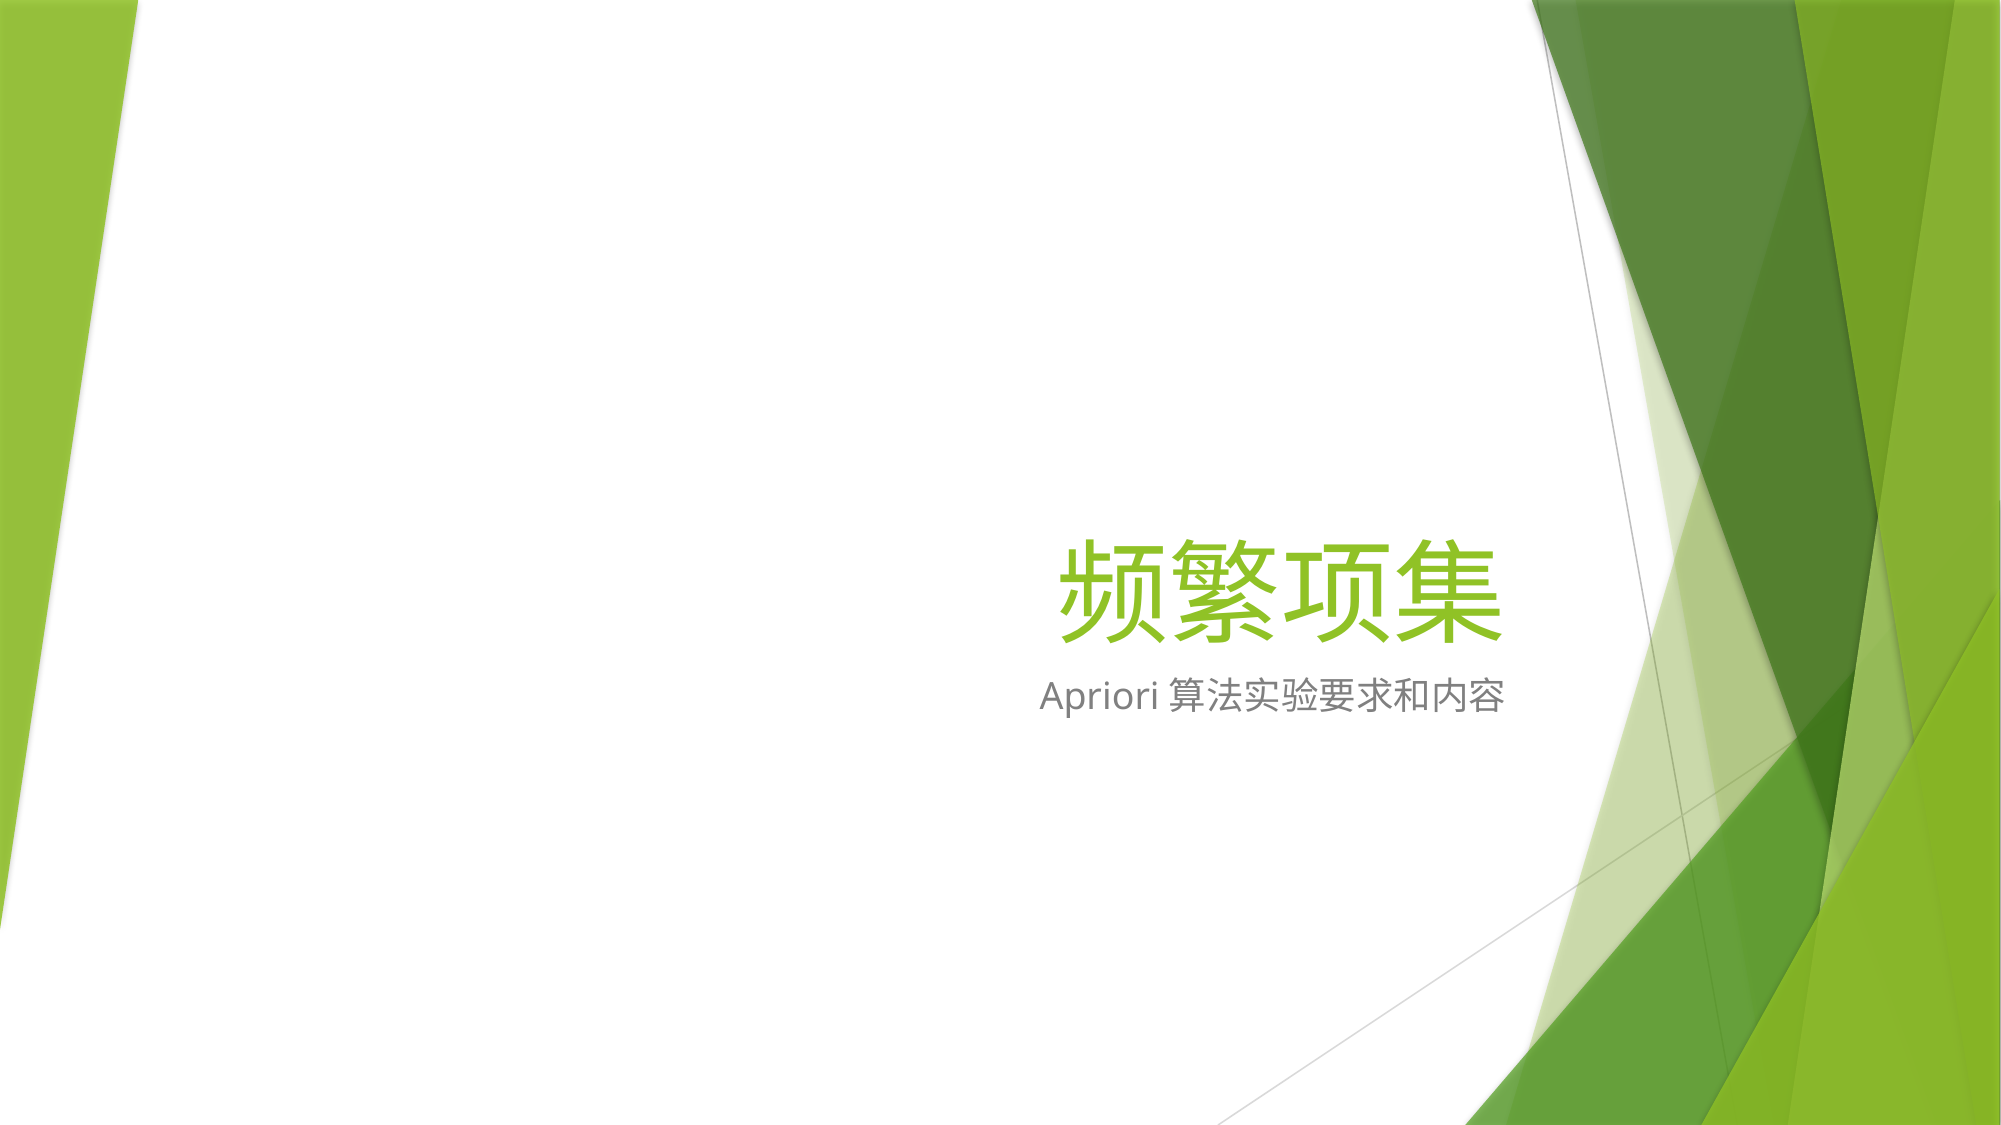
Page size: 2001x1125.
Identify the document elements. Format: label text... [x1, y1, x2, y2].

subtitle Apriori算法实验要求和内容 [247, 664, 1522, 845]
title 频繁项集 [247, 394, 1522, 664]
